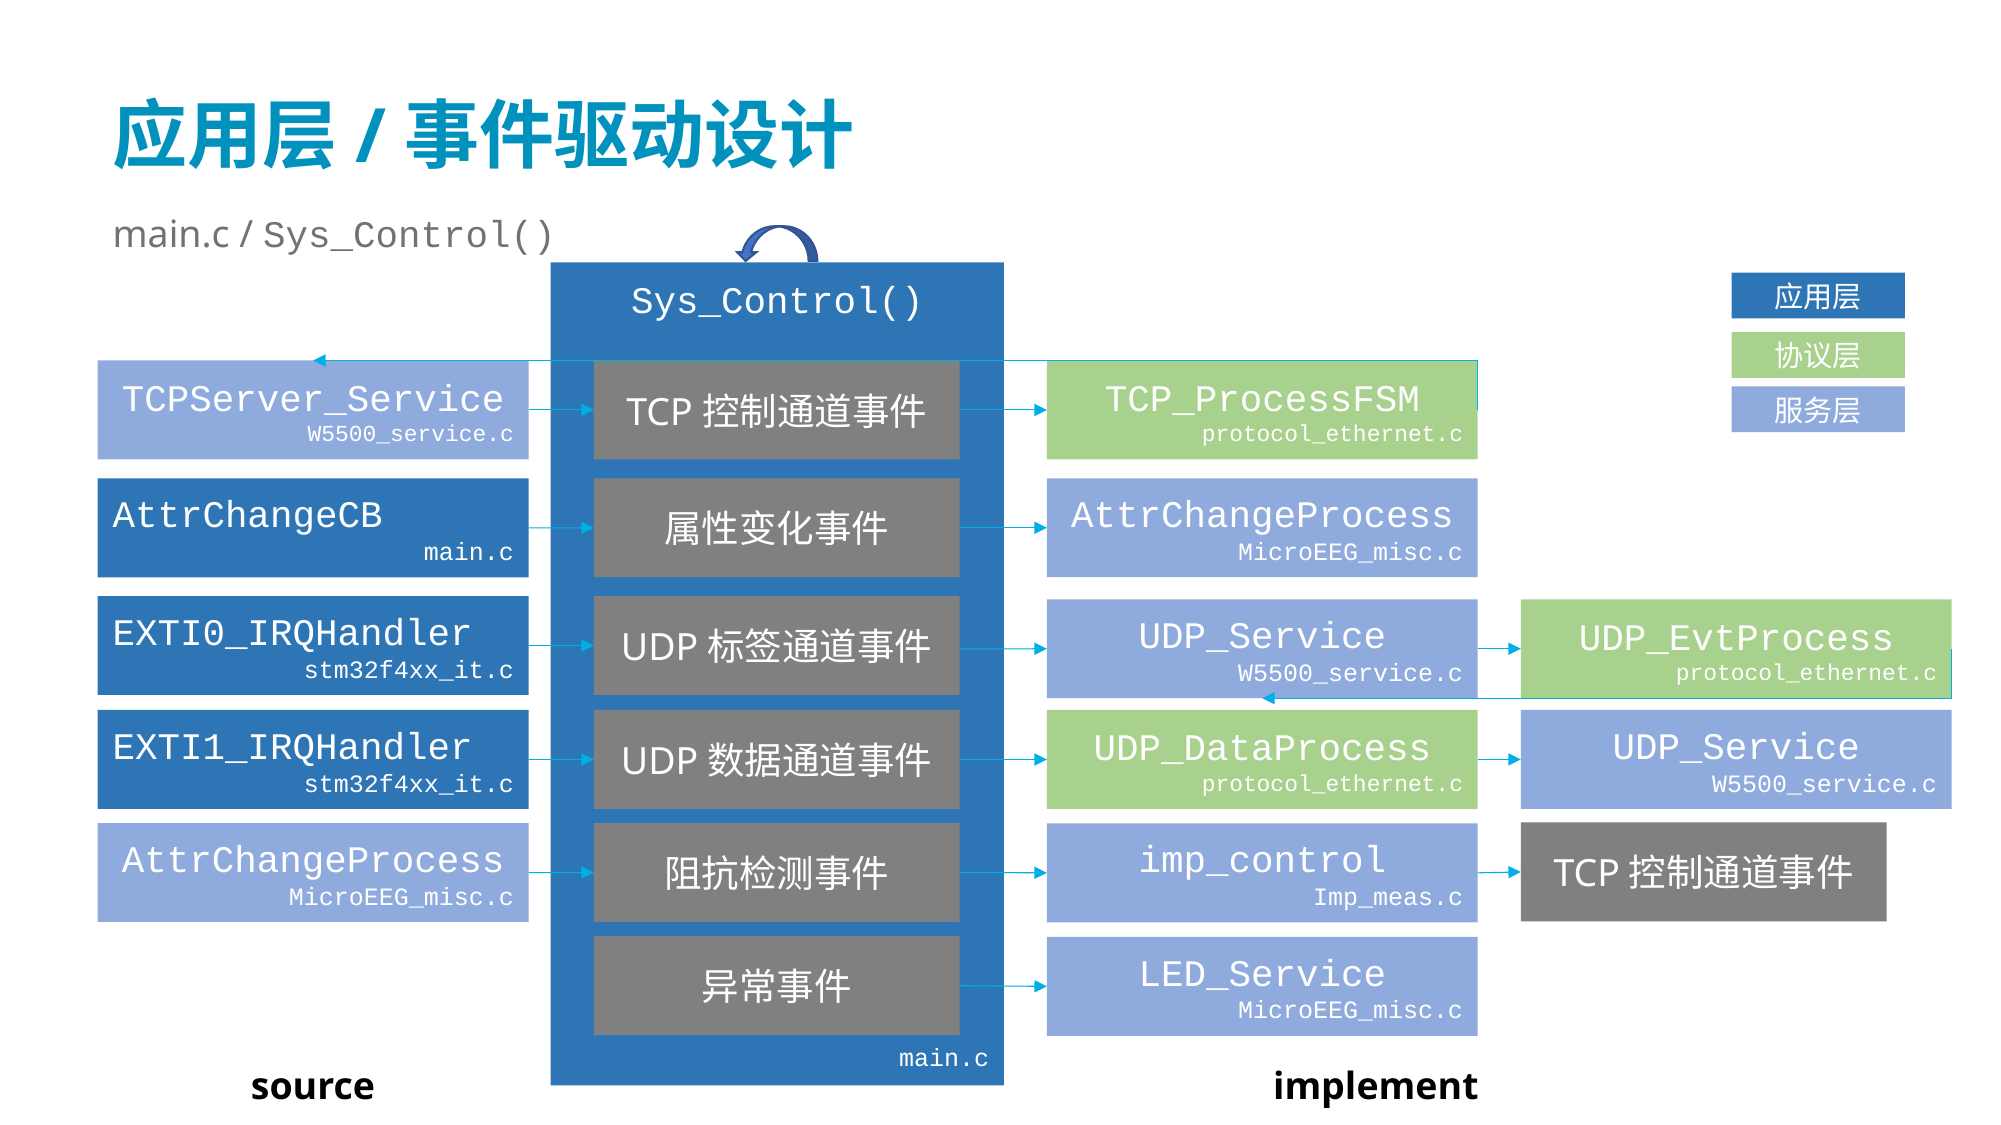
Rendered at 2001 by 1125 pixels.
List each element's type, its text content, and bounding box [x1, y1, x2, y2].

text_box implement [1258, 1054, 1494, 1115]
text_box Sys_Control() main.c [550, 646, 1005, 759]
text_box AttrChangeProcess MicroEEG_misc.c [97, 822, 530, 923]
text_box TCPServer_Service W5500_service.c [97, 359, 530, 460]
text_box UDP_Service W5500_service.c [1046, 598, 1479, 699]
text_box 服务层 [1731, 385, 1906, 433]
text_box TCP_ProcessFSM protocol_ethernet.c [1046, 410, 1479, 460]
text_box imp_control Imp_meas.c [1046, 822, 1479, 923]
text_box TCP控制通道事件 [593, 410, 961, 460]
list main.c / Sys_Control() [97, 207, 1863, 251]
text_box UDP_Service W5500_service.c [1520, 709, 1953, 810]
text_box 应用层 [1731, 272, 1906, 319]
text_box Sys_Control() main.c [550, 261, 1005, 359]
text_box TCP控制通道事件 [1520, 821, 1888, 922]
text_box EXTI0_IRQHandler stm32f4xx_it.c [97, 595, 530, 696]
text_box Sys_Control() main.c [550, 528, 1005, 648]
text_box UDP数据通道事件 [593, 709, 961, 810]
text_box AttrChangeCB main.c [97, 477, 530, 578]
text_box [1262, 648, 1952, 699]
text_box 异常事件 [593, 935, 961, 1036]
text_box Sys_Control() main.c [550, 874, 1005, 1086]
text_box LED_Service MicroEEG_misc.c [1046, 936, 1479, 1037]
text_box AttrChangeProcess MicroEEG_misc.c [1046, 477, 1479, 578]
text_box Sys_Control() main.c [550, 411, 1005, 527]
text_box Sys_Control() main.c [550, 760, 1005, 872]
text_box UDP_DataProcess protocol_ethernet.c [1046, 709, 1479, 810]
text_box 属性变化事件 [593, 477, 961, 578]
text_box 协议层 [1731, 331, 1906, 379]
text_box EXTI1_IRQHandler stm32f4xx_it.c [97, 709, 530, 810]
text_box UDP_EvtProcess protocol_ethernet.c [1520, 598, 1953, 648]
text_box [734, 225, 819, 263]
text_box UDP标签通道事件 [593, 595, 961, 696]
text_box source [235, 1054, 391, 1115]
text_box 阻抗检测事件 [593, 822, 961, 923]
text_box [313, 360, 1478, 410]
title 应用层/事件驱动设计 [97, 90, 1863, 186]
